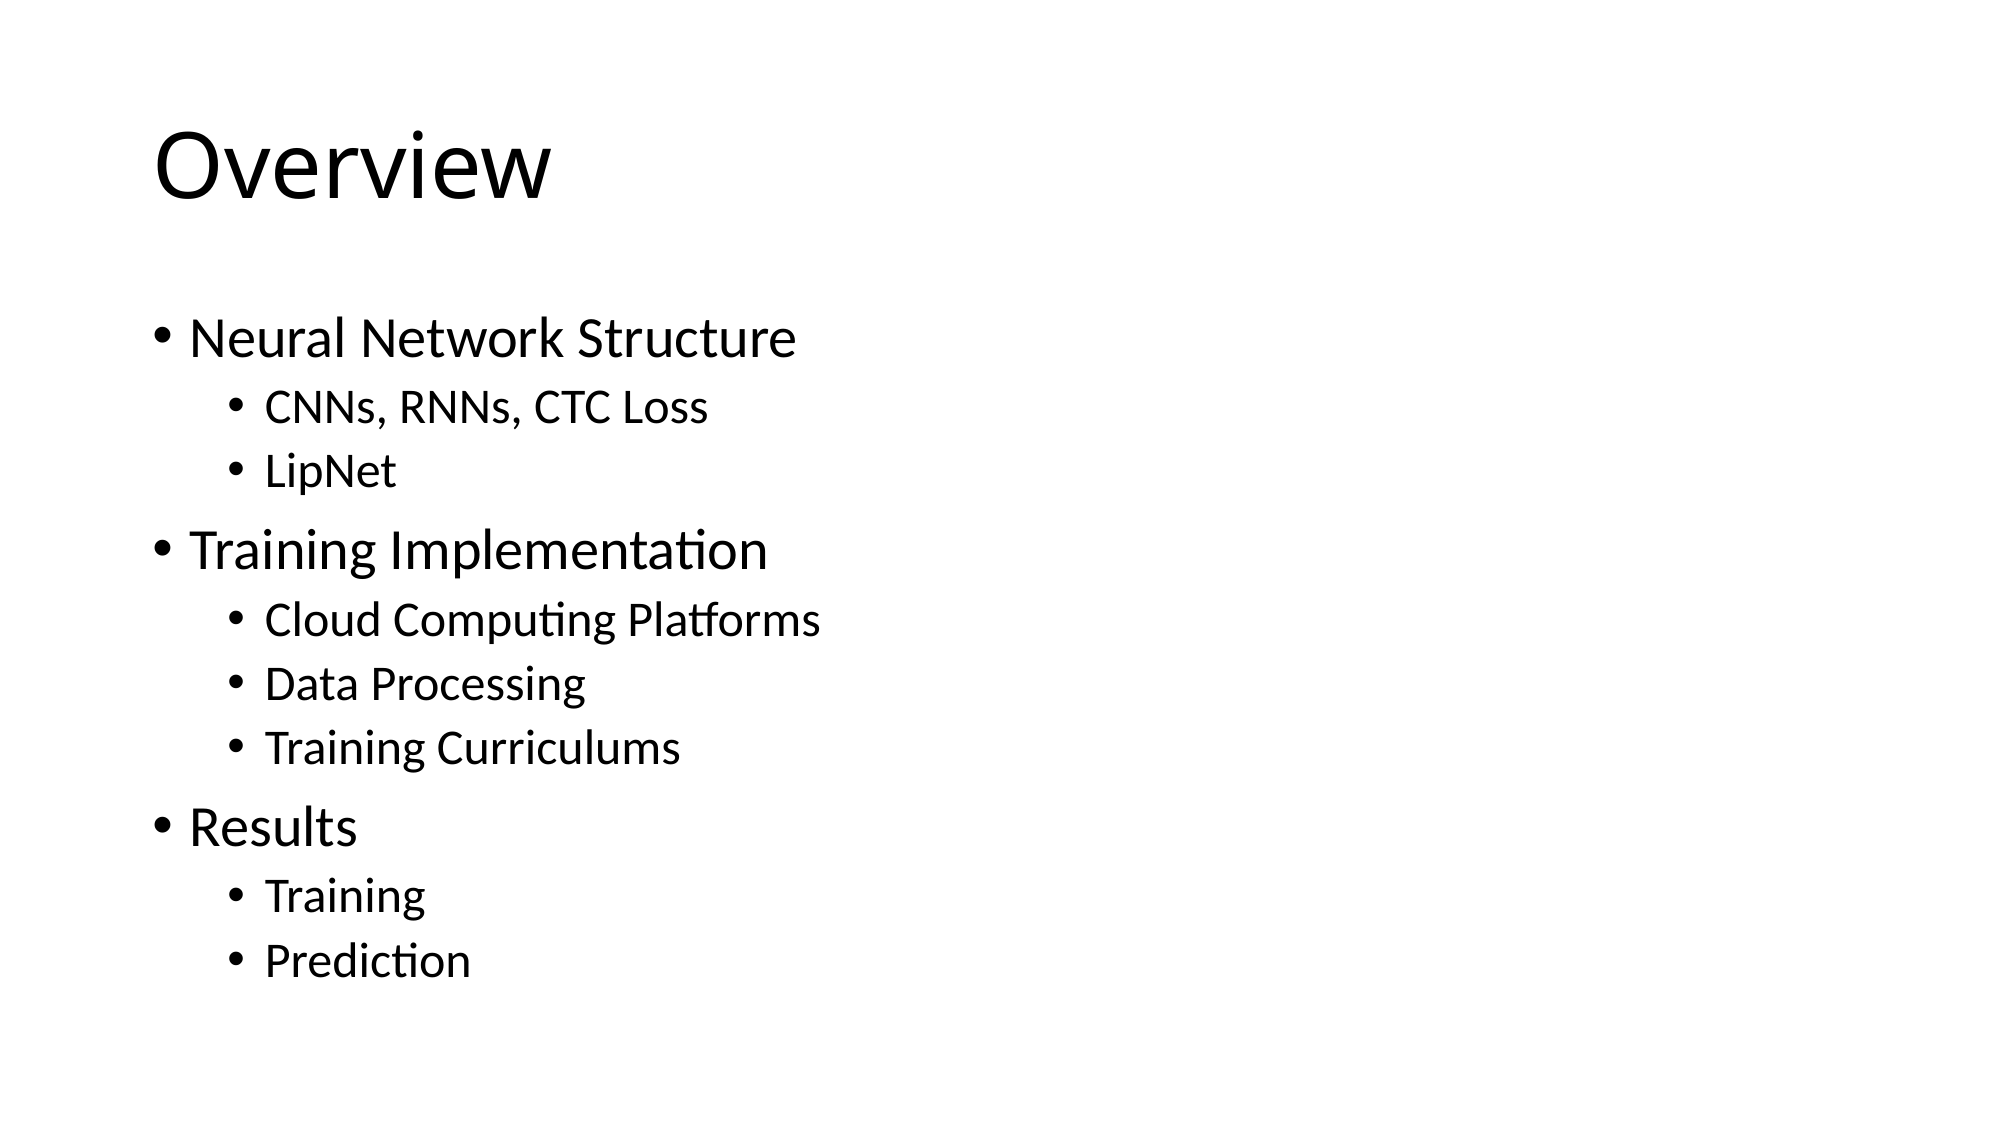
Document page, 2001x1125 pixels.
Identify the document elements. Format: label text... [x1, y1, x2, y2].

title Overview [137, 59, 1863, 278]
list Neural Network Structure CNNs, RNNs, CTC Loss LipNet Training Implementation Cloud Computing Platforms Data Processing Training Curriculums Results Training Prediction [137, 299, 1863, 1014]
